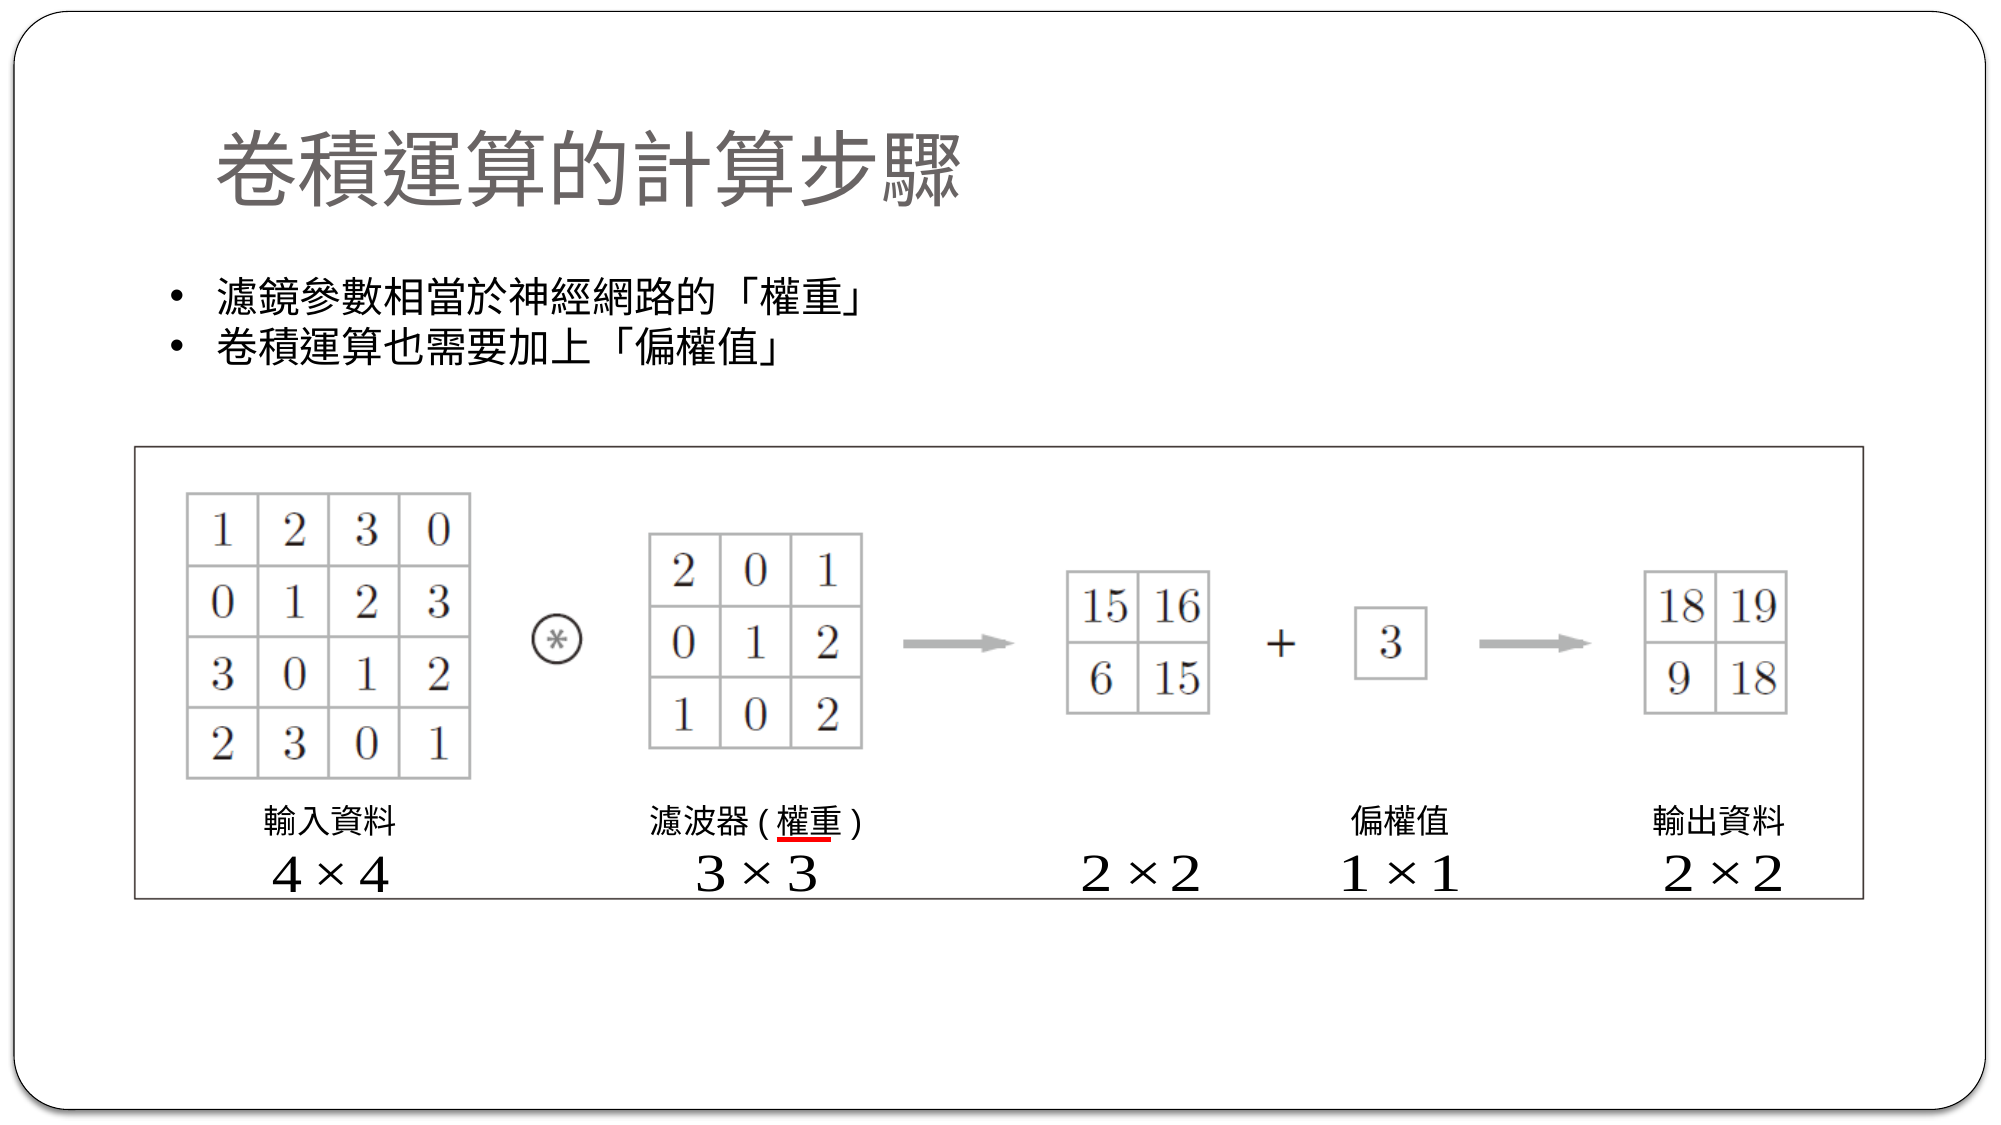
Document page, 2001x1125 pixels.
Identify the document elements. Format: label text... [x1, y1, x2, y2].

text_box 濾鏡參數相當於神經網路的「權重」 卷積運算也需要加上「偏權值」 [154, 263, 900, 378]
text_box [130, 439, 1870, 907]
title 卷積運算的計算步驟 [200, 45, 1900, 233]
